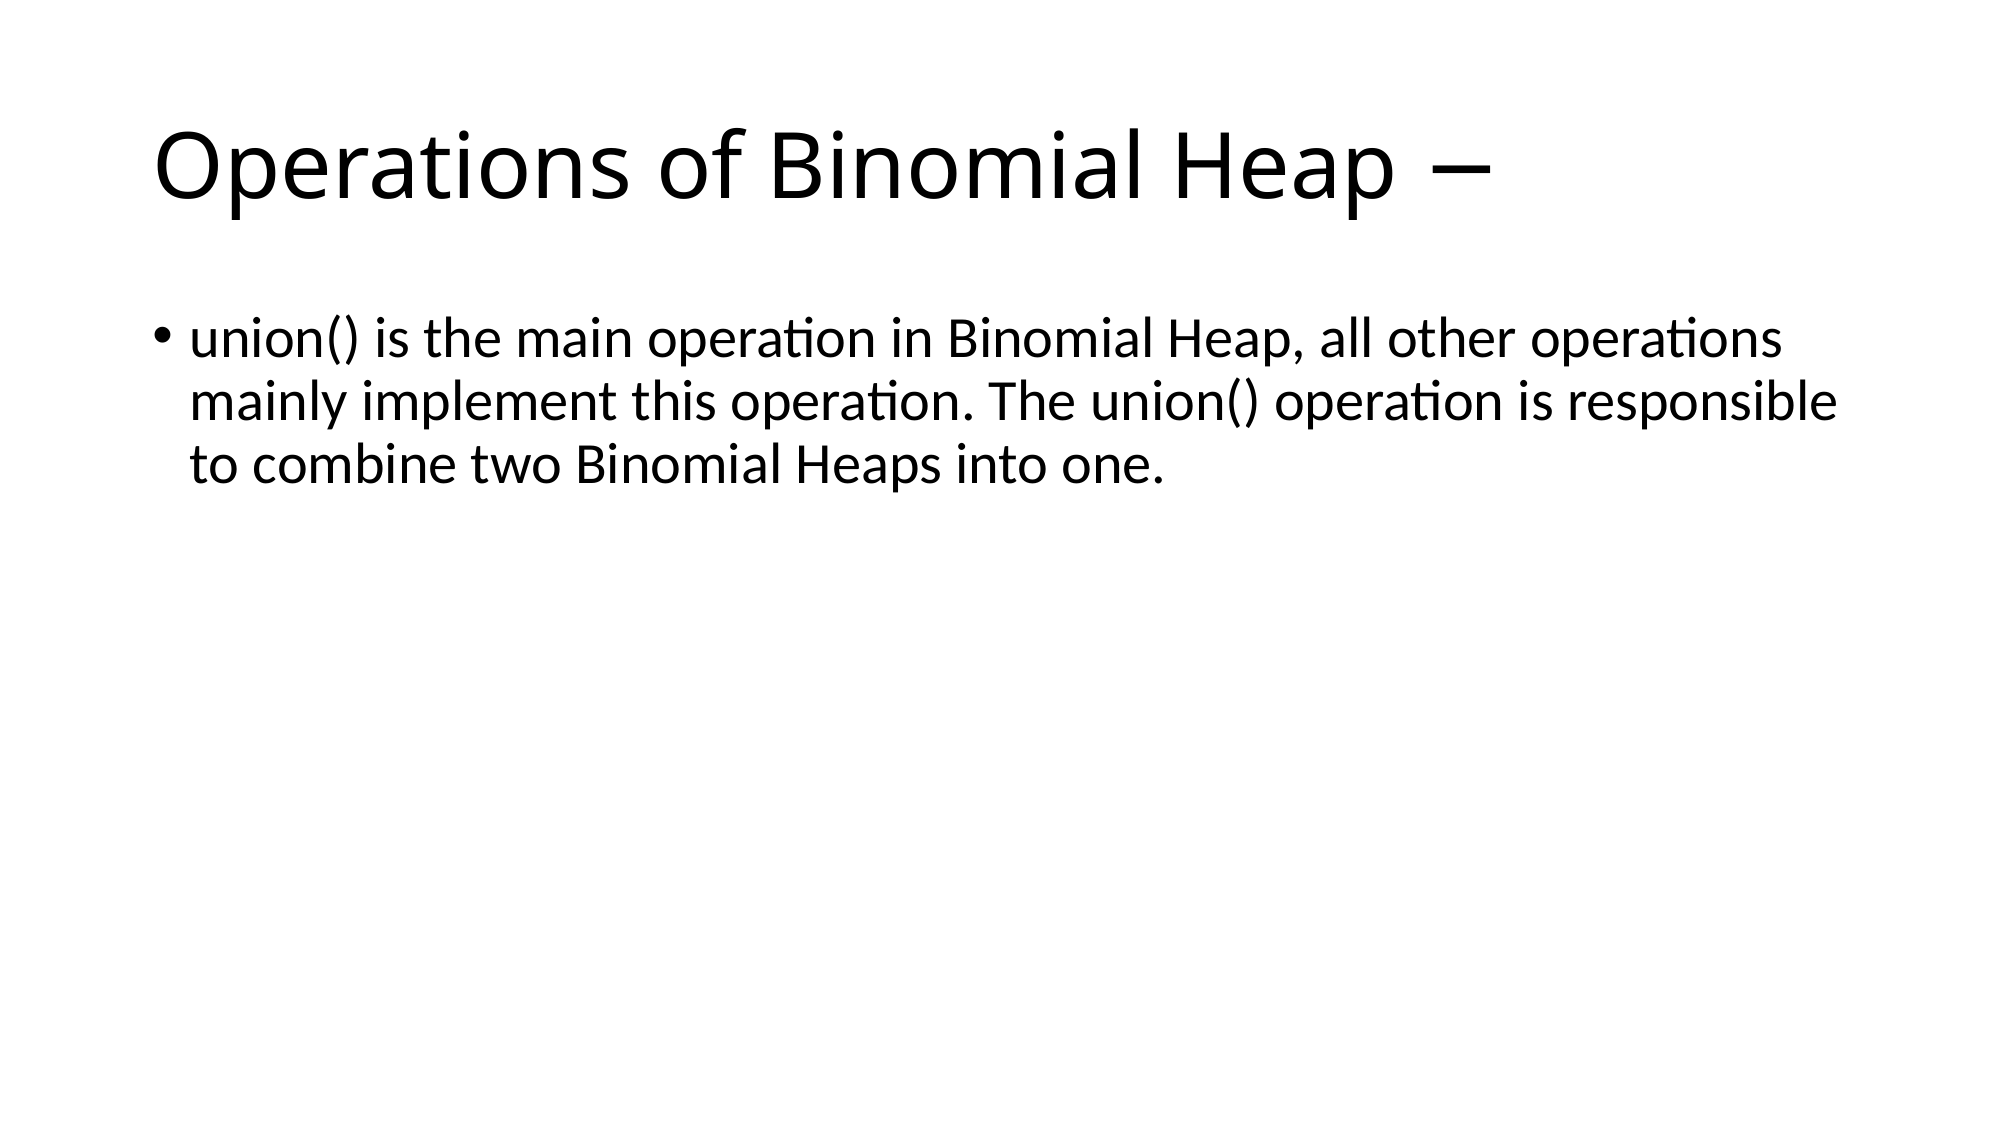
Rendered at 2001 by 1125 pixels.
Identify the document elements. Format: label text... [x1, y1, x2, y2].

list union() is the main operation in Binomial Heap, all other operations mainly implement this operation. The union() operation is responsible to combine two Binomial Heaps into one. [137, 299, 1863, 1014]
title Operations of Binomial Heap − [137, 59, 1863, 278]
